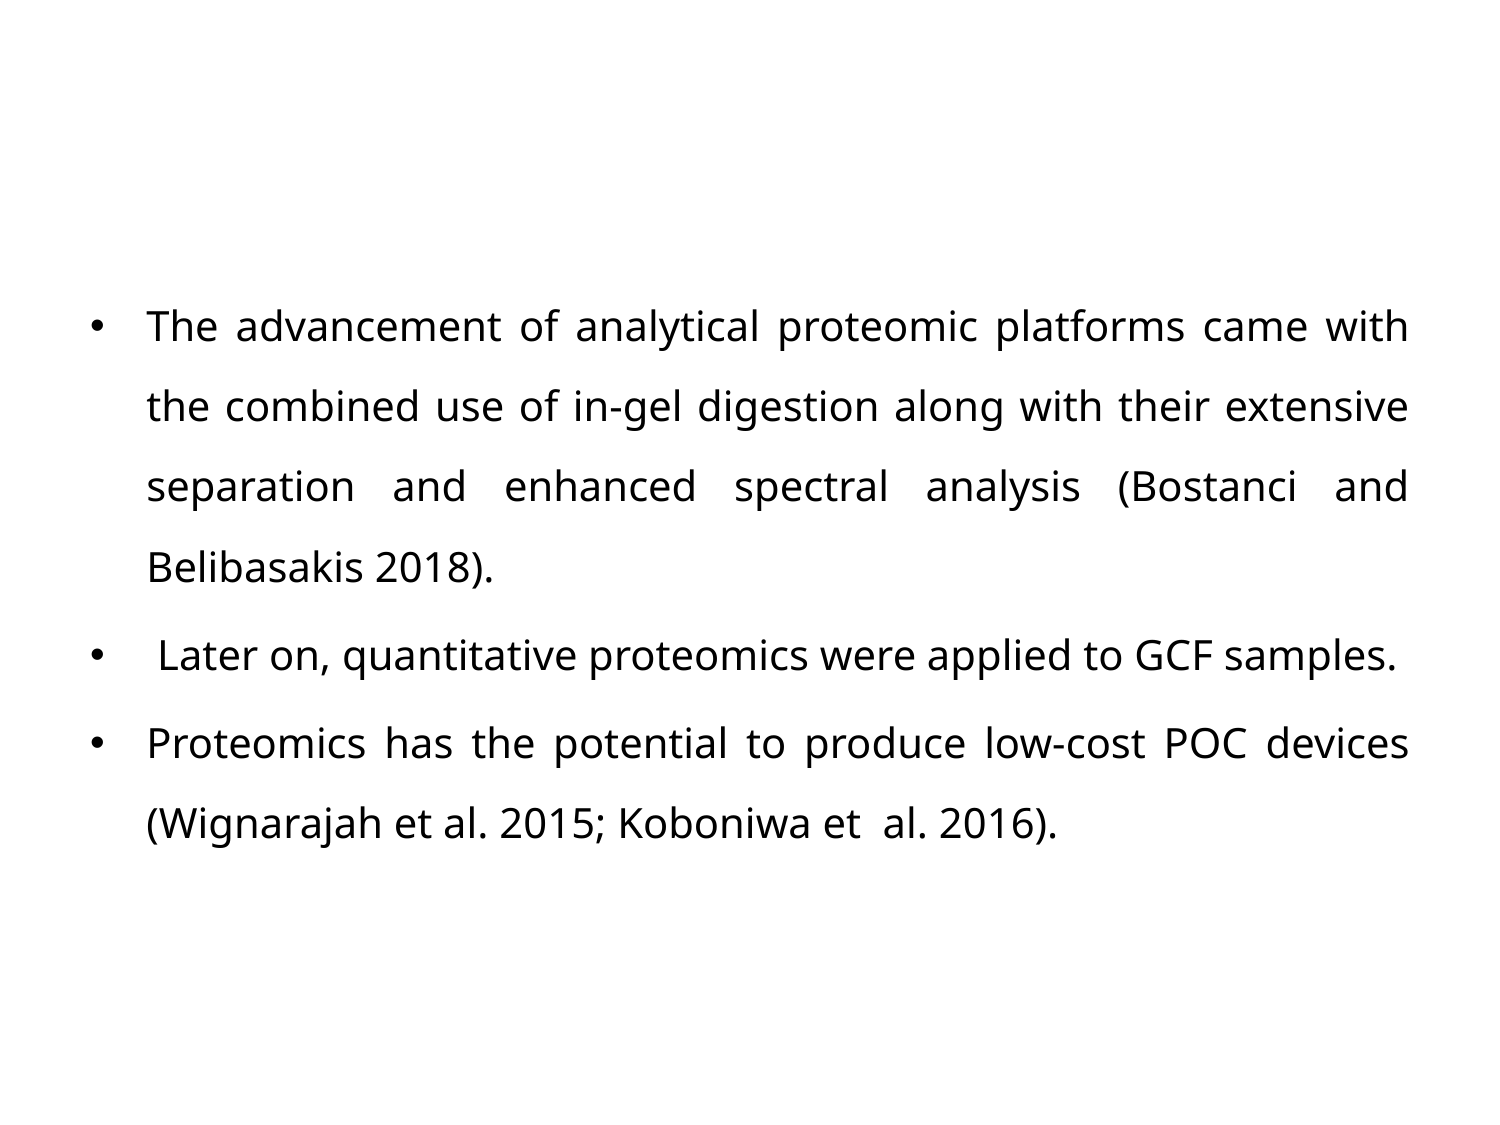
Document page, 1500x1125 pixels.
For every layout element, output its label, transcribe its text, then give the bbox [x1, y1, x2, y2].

list The advancement of analytical proteomic platforms came with the combined use of in-gel digestion along with their extensive separation and enhanced spectral analysis (Bostanci and Belibasakis 2018). Later on, quantitative proteomics were applied to GCF samples. Proteomics has the potential to produce low-cost POC devices (Wignarajah et al. 2015; Koboniwa et al. 2016). [75, 262, 1425, 1005]
